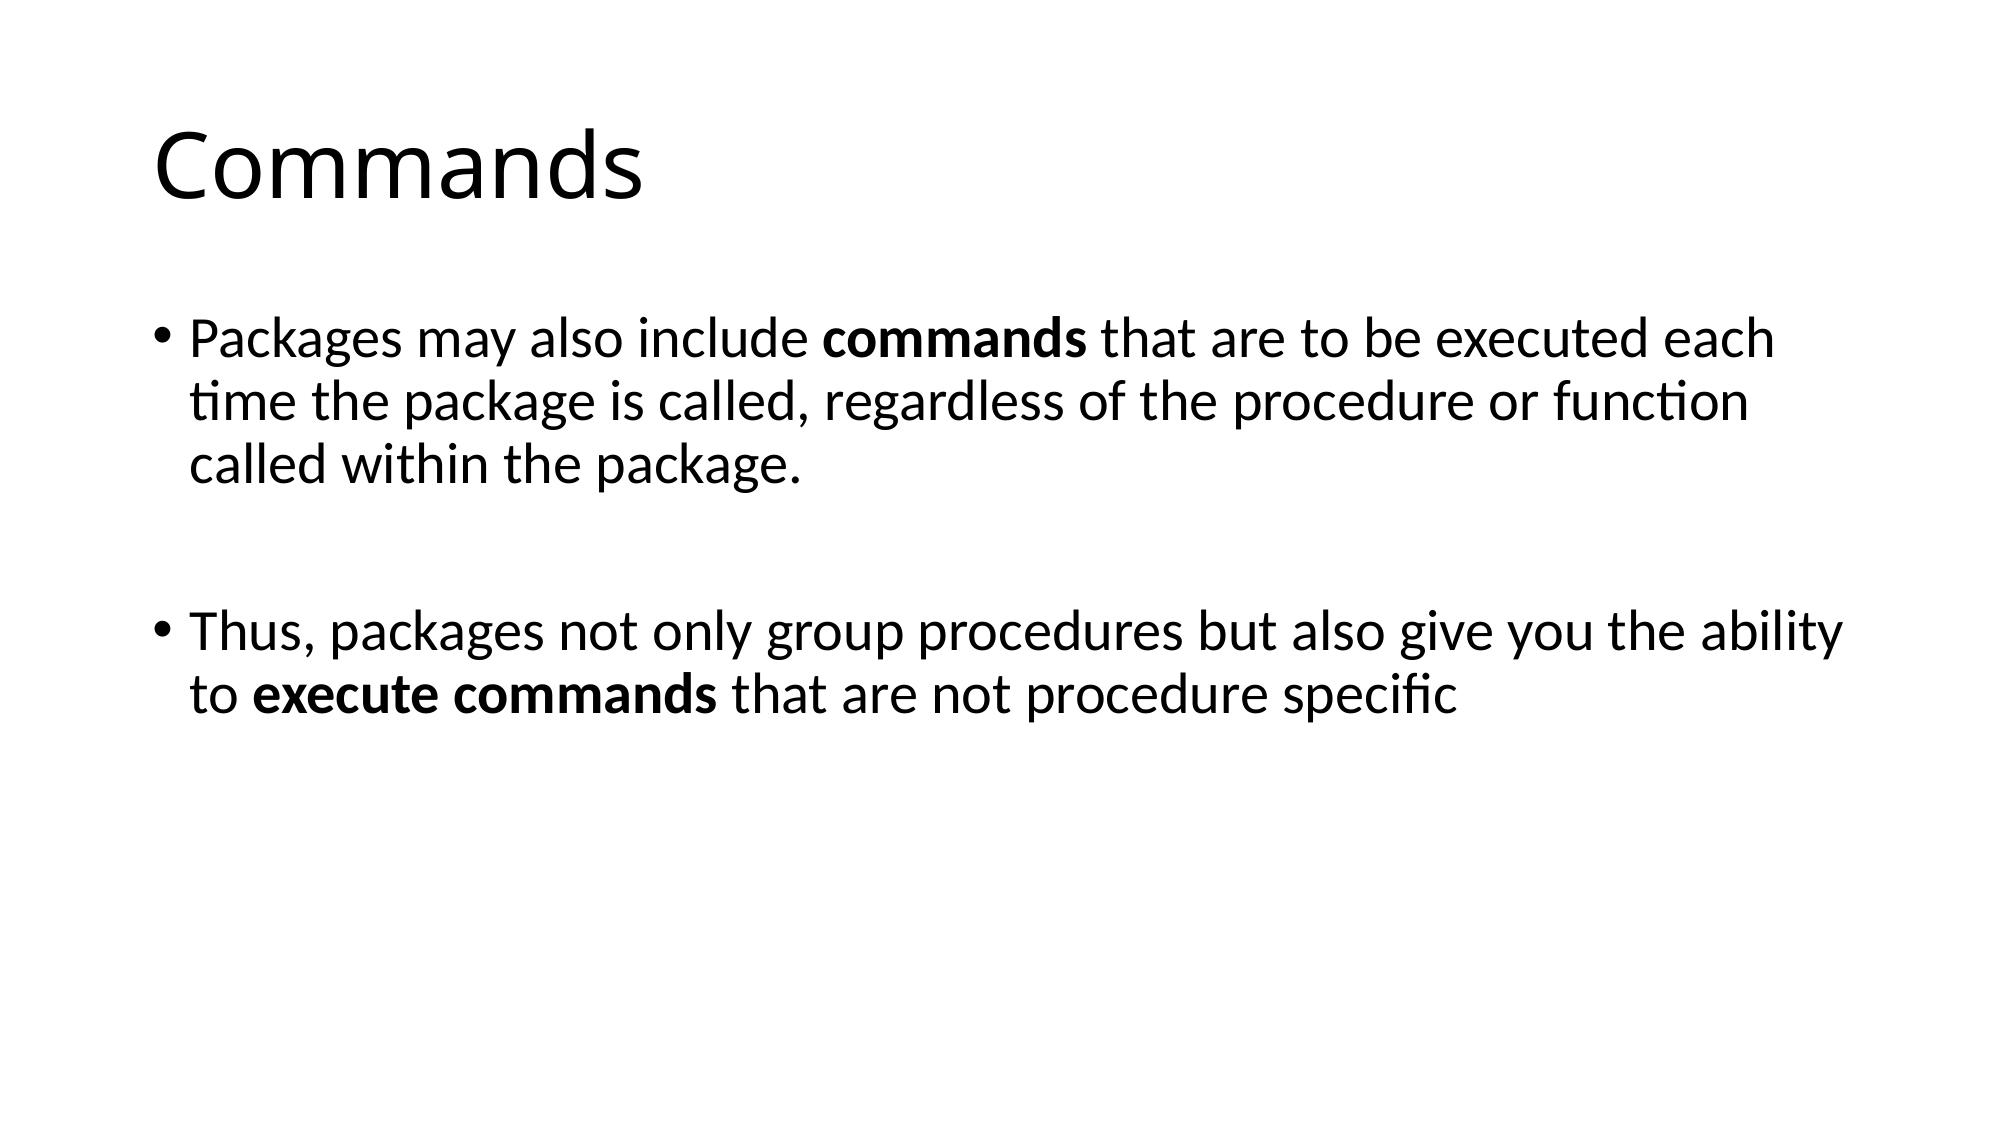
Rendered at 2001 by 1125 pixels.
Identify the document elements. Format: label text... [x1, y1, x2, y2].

list Packages may also include commands that are to be executed each time the package is called, regardless of the procedure or function called within the package. Thus, packages not only group procedures but also give you the ability to execute commands that are not procedure specific [137, 299, 1863, 1014]
title Commands [137, 59, 1863, 278]
